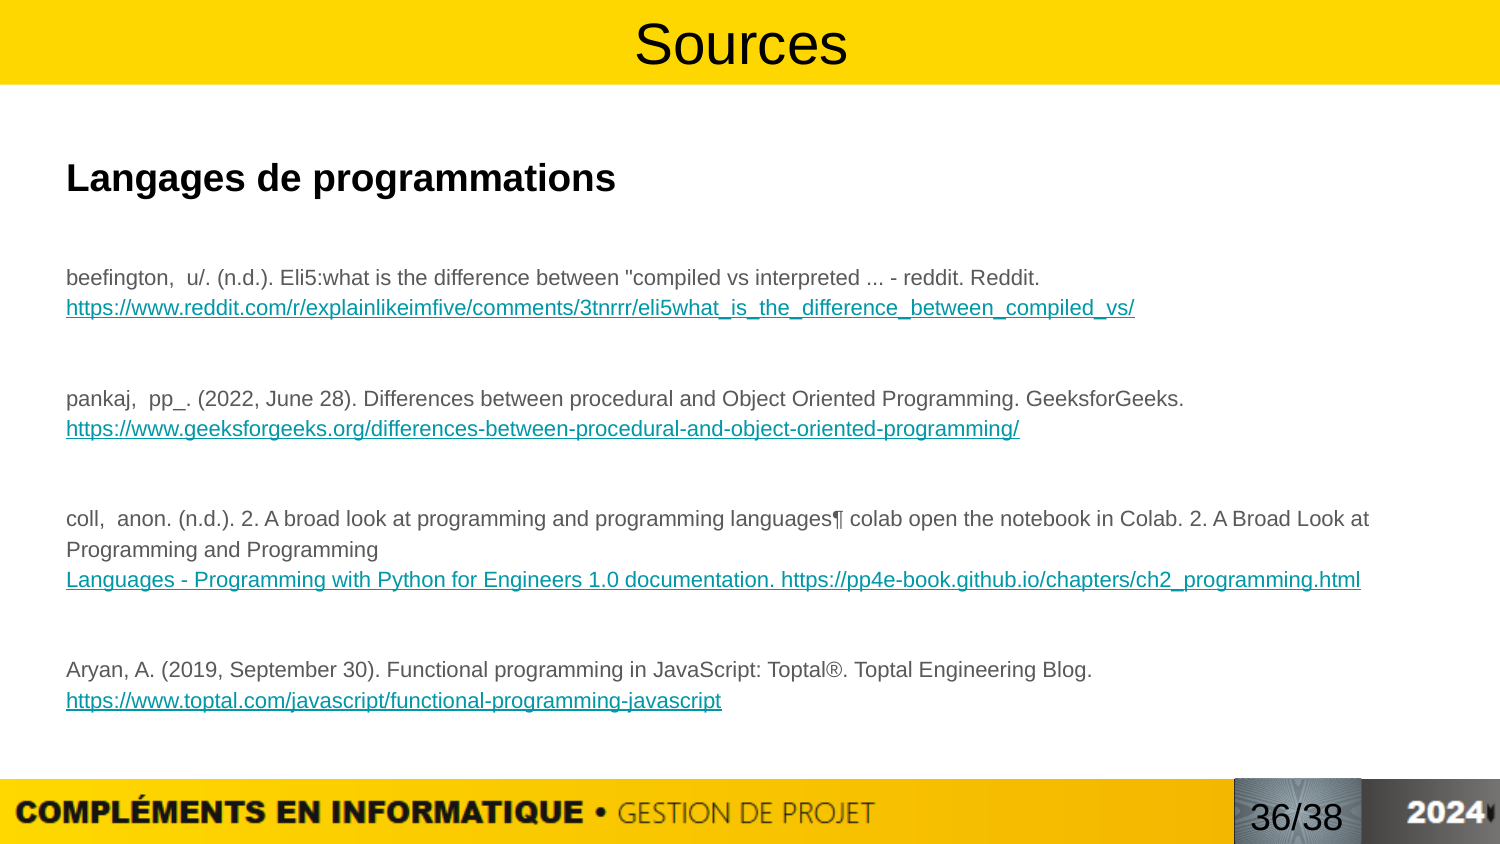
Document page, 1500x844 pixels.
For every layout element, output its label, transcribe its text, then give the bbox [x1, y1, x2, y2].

list Langages de programmations beefington, u/. (n.d.). Eli5:what is the difference between "compiled vs interpreted ... - reddit. Reddit. https://www.reddit.com/r/explainlikeimfive/comments/3tnrrr/eli5what_is_the_difference_between_compiled_vs/ pankaj, pp_. (2022, June 28). Differences between procedural and Object Oriented Programming. GeeksforGeeks. https://www.geeksforgeeks.org/differences-between-procedural-and-object-oriented-programming/ coll, anon. (n.d.). 2. A broad look at programming and programming languages¶ colab open the notebook in Colab. 2. A Broad Look at Programming and Programming Languages - Programming with Python for Engineers 1.0 documentation. https://pp4e-book.github.io/chapters/ch2_programming.html Aryan, A. (2019, September 30). Functional programming in JavaScript: Toptal®. Toptal Engineering Blog. https://www.toptal.com/javascript/functional-programming-javascript [51, 131, 1449, 732]
picture [0, 779, 1234, 844]
text_box 36/38 [1234, 778, 1362, 844]
picture [1362, 779, 1500, 844]
title Sources [0, 0, 1500, 85]
